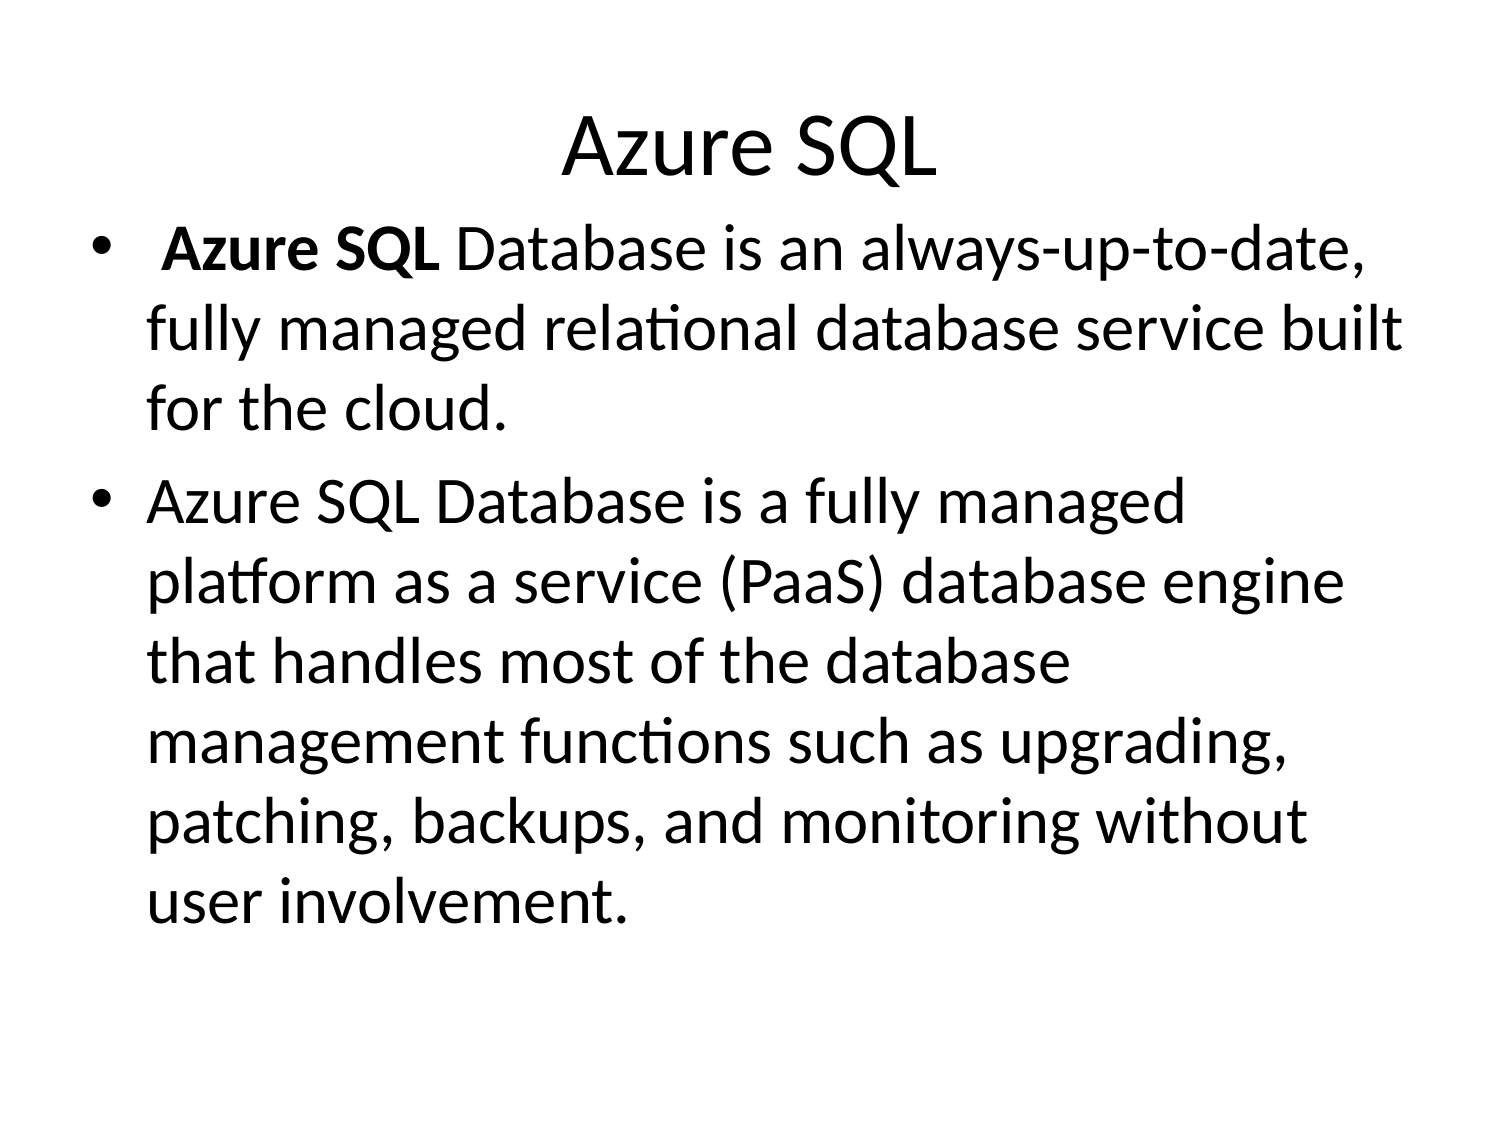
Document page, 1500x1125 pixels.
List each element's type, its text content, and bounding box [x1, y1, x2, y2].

list Azure SQL Database is an always-up-to-date, fully managed relational database service built for the cloud. Azure SQL Database is a fully managed platform as a service (PaaS) database engine that handles most of the database management functions such as upgrading, patching, backups, and monitoring without user involvement. [75, 196, 1425, 1005]
title Azure SQL [75, 45, 1425, 196]
